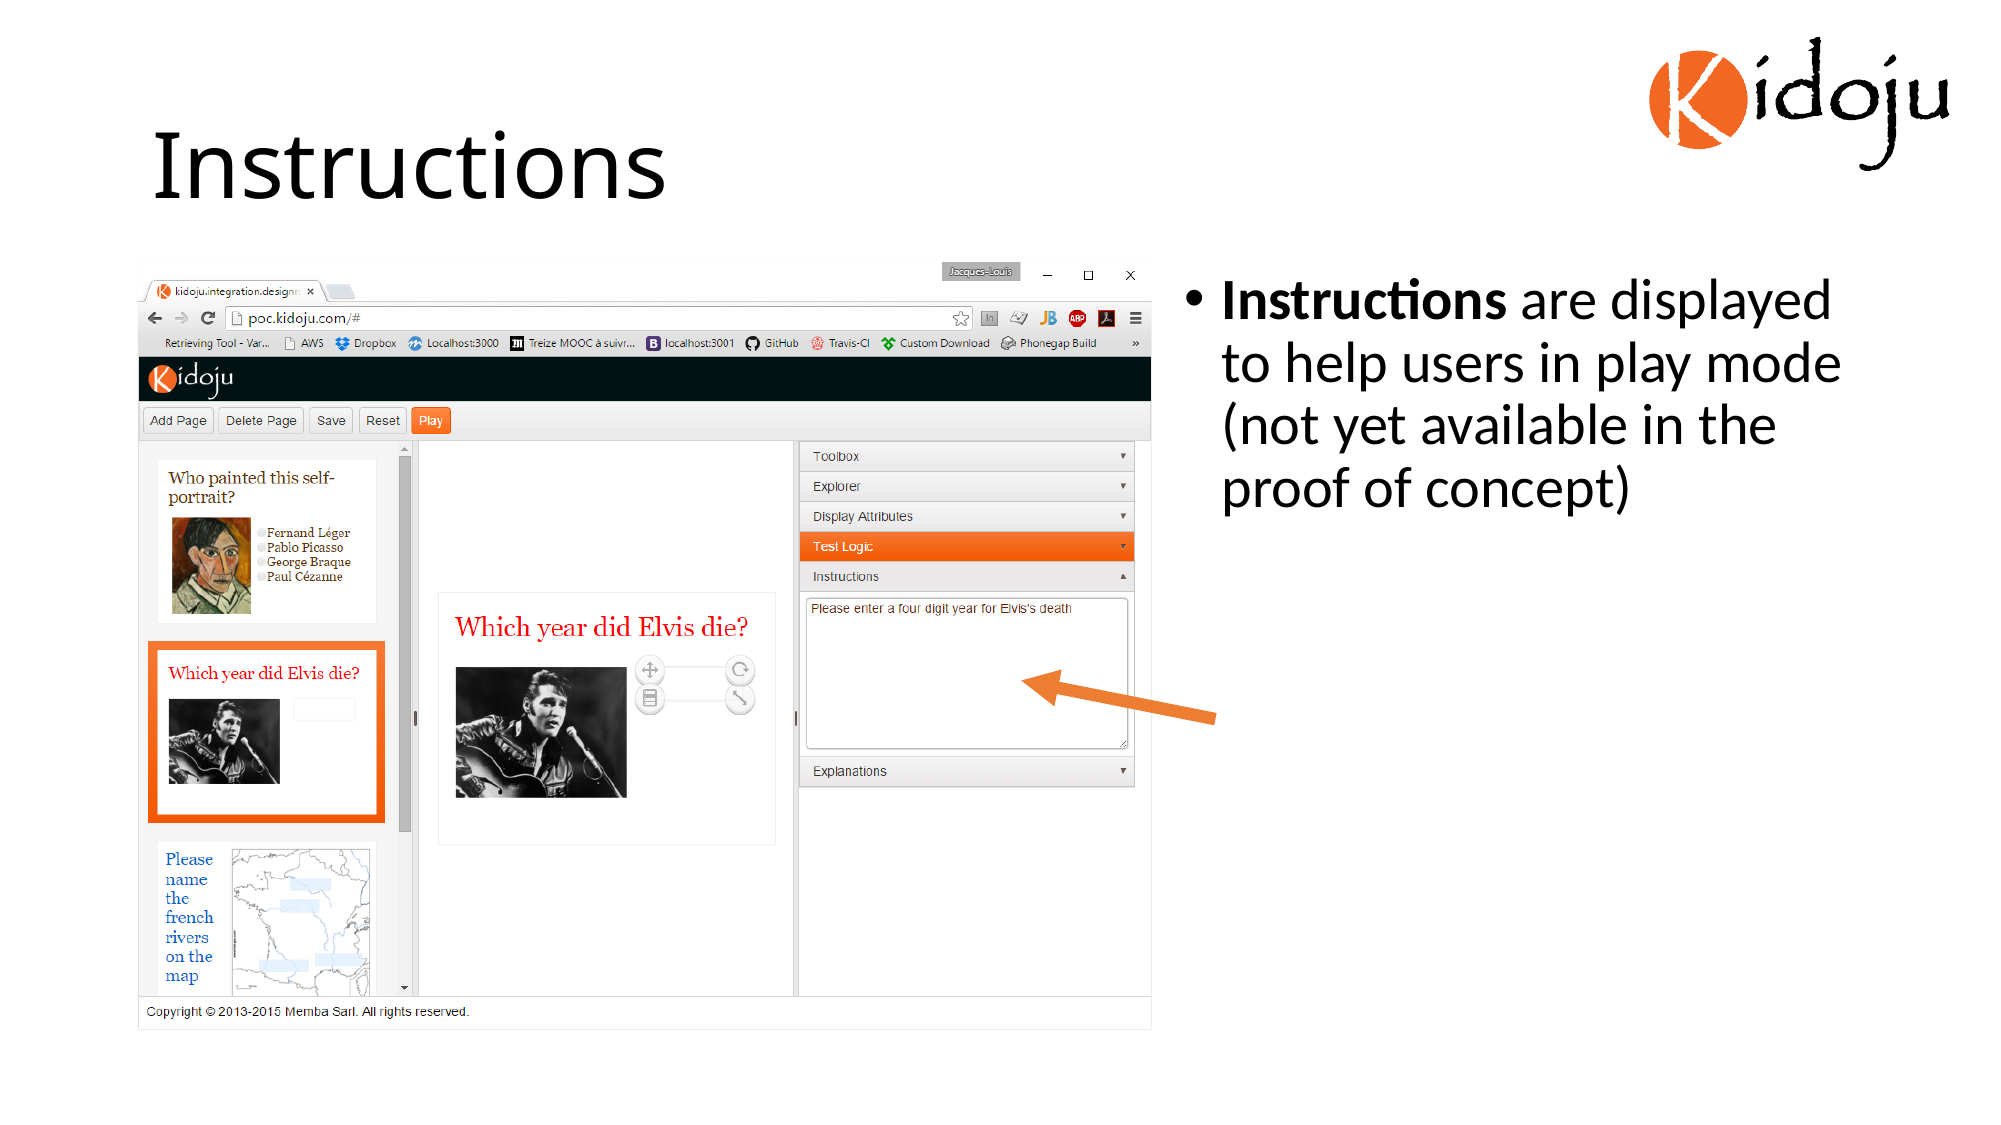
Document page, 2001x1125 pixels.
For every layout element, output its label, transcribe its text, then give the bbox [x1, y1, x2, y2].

list Instructions are displayed to help users in play mode (not yet available in the proof of concept) [1169, 261, 1863, 1014]
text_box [1021, 680, 1216, 720]
picture [137, 260, 1152, 1030]
title Instructions [137, 59, 1863, 278]
